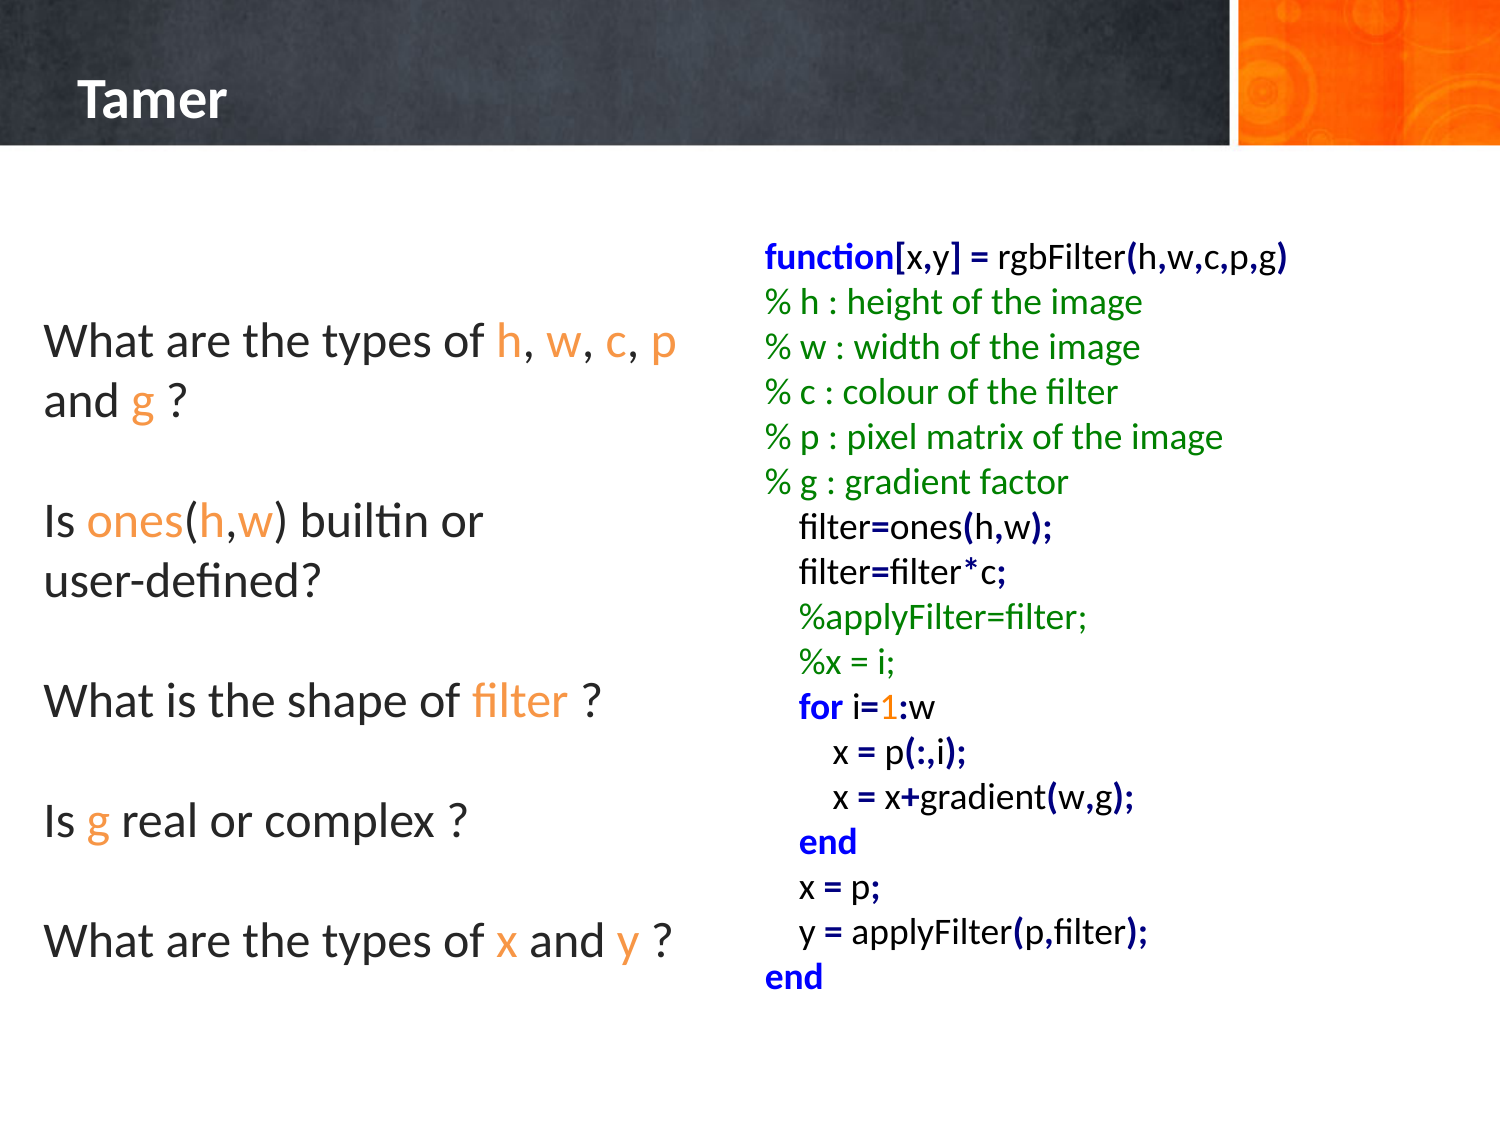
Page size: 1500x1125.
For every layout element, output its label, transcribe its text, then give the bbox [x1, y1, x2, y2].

text_box function[x,y] = rgbFilter(h,w,c,p,g) % h : height of the image % w : width of the image % c : colour of the filter % p : pixel matrix of the image % g : gradient factor filter=ones(h,w); filter=filter*c; %applyFilter=filter; %x = i; for i=1:w x = p(:,i); x = x+gradient(w,g); end x = p; y = applyFilter(p,filter); end [749, 224, 1500, 1005]
text_box [612, 137, 1400, 198]
title Tamer [62, 0, 1222, 138]
text_box What are the types of h, w, c, p and g ? Is ones(h,w) builtin or user-defined? What is the shape of filter ? Is g real or complex ? What are the types of x and y ? [28, 299, 724, 975]
picture [0, 0, 1500, 1125]
